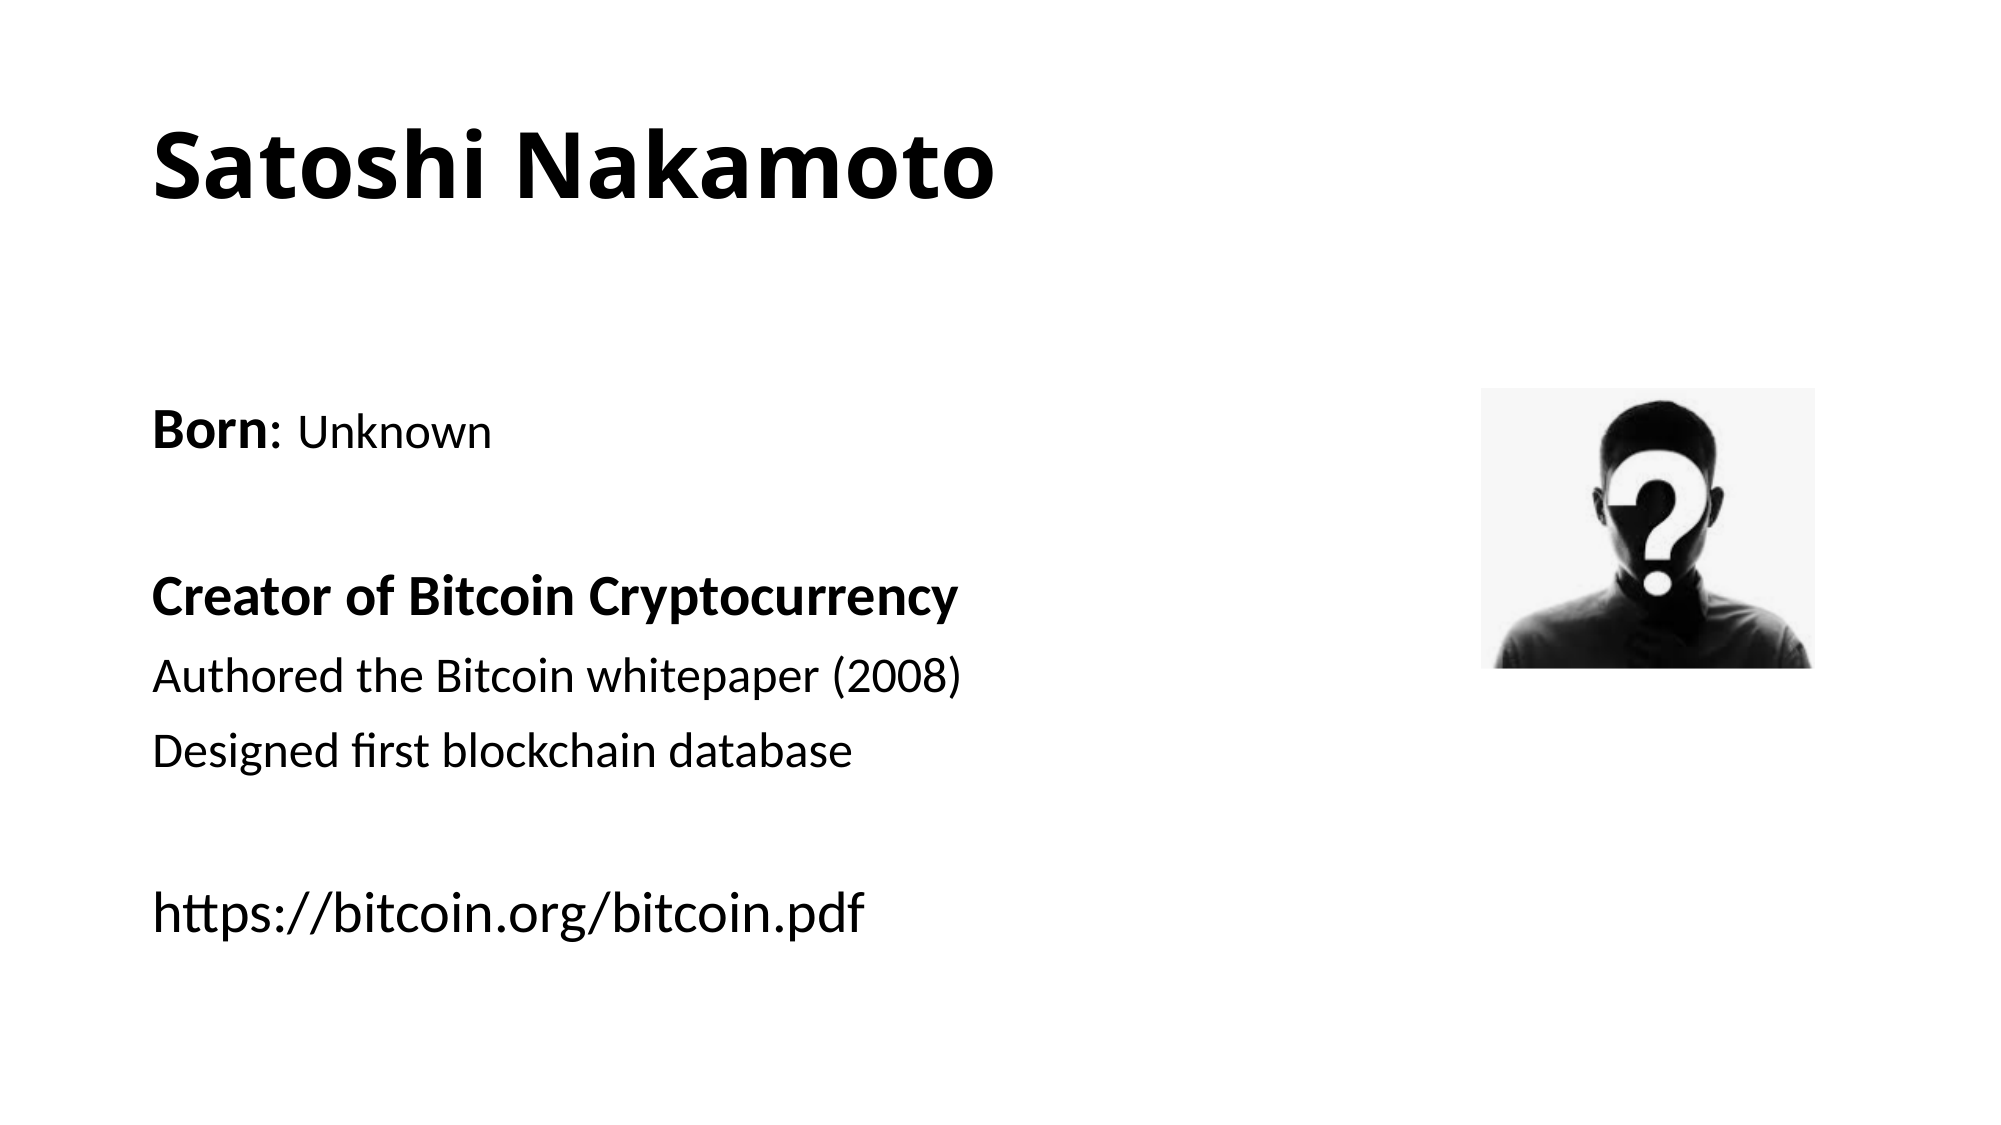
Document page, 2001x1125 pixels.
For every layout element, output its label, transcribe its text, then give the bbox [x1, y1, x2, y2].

picture [1481, 388, 1815, 672]
title Satoshi Nakamoto [137, 59, 1863, 278]
list Born: Unknown Creator of Bitcoin Cryptocurrency Authored the Bitcoin whitepaper (2008) Designed first blockchain database https://bitcoin.org/bitcoin.pdf [137, 299, 1863, 1014]
